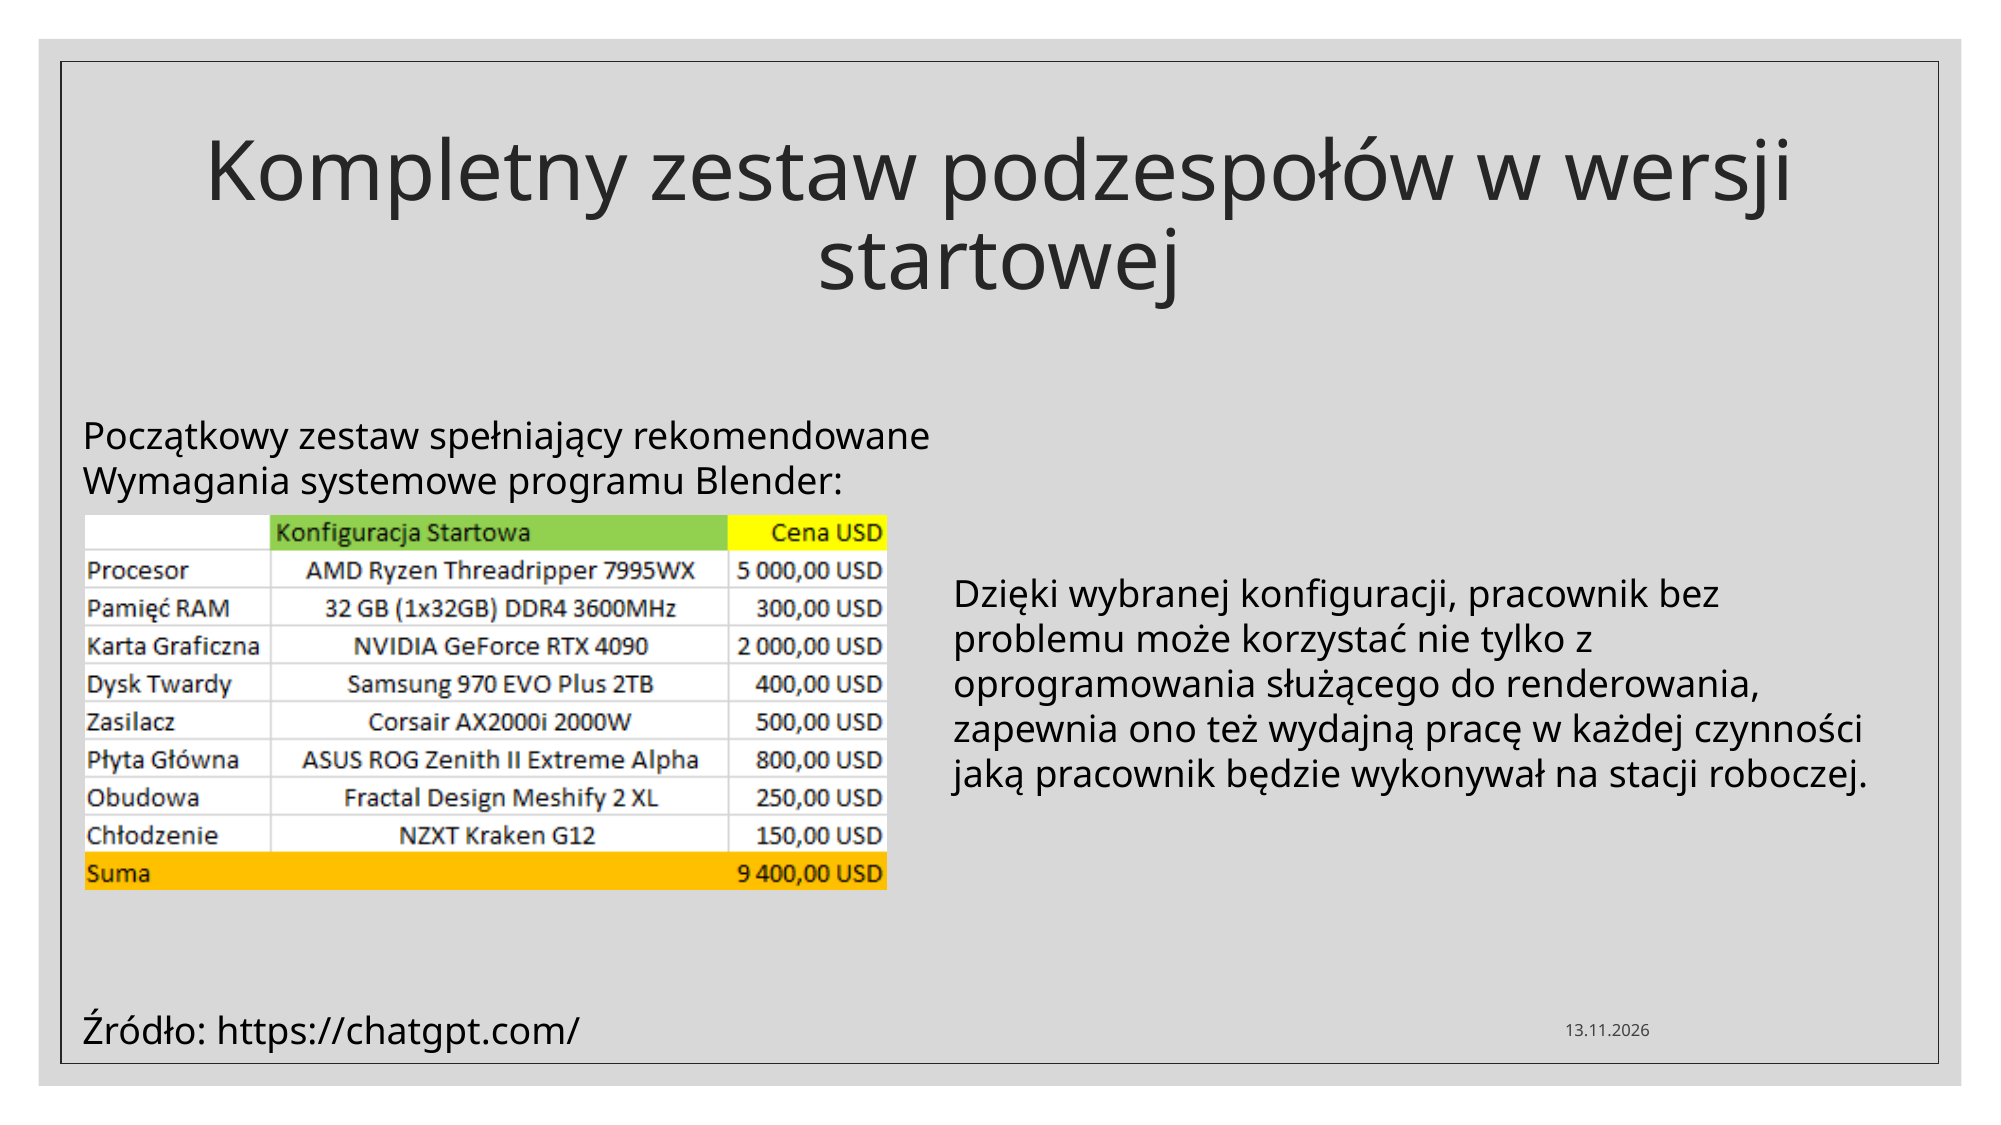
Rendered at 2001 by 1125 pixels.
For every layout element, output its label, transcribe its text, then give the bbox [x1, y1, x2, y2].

text_box Źródło: https://chatgpt.com/ [67, 999, 1219, 1060]
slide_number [1190, 990, 1665, 1050]
text_box Początkowy zestaw spełniający rekomendowane Wymagania systemowe programu Blender: [67, 404, 1008, 555]
text_box Dzięki wybranej konfiguracji, pracownik bez problemu może korzystać nie tylko z oprogramowania służącego do renderowania, zapewnia ono też wydajną pracę w każdej czynności jaką pracownik będzie wykonywał na stacji roboczej. [938, 562, 1917, 803]
picture [85, 515, 887, 891]
title Kompletny zestaw podzespołów w wersji startowej [174, 105, 1825, 331]
